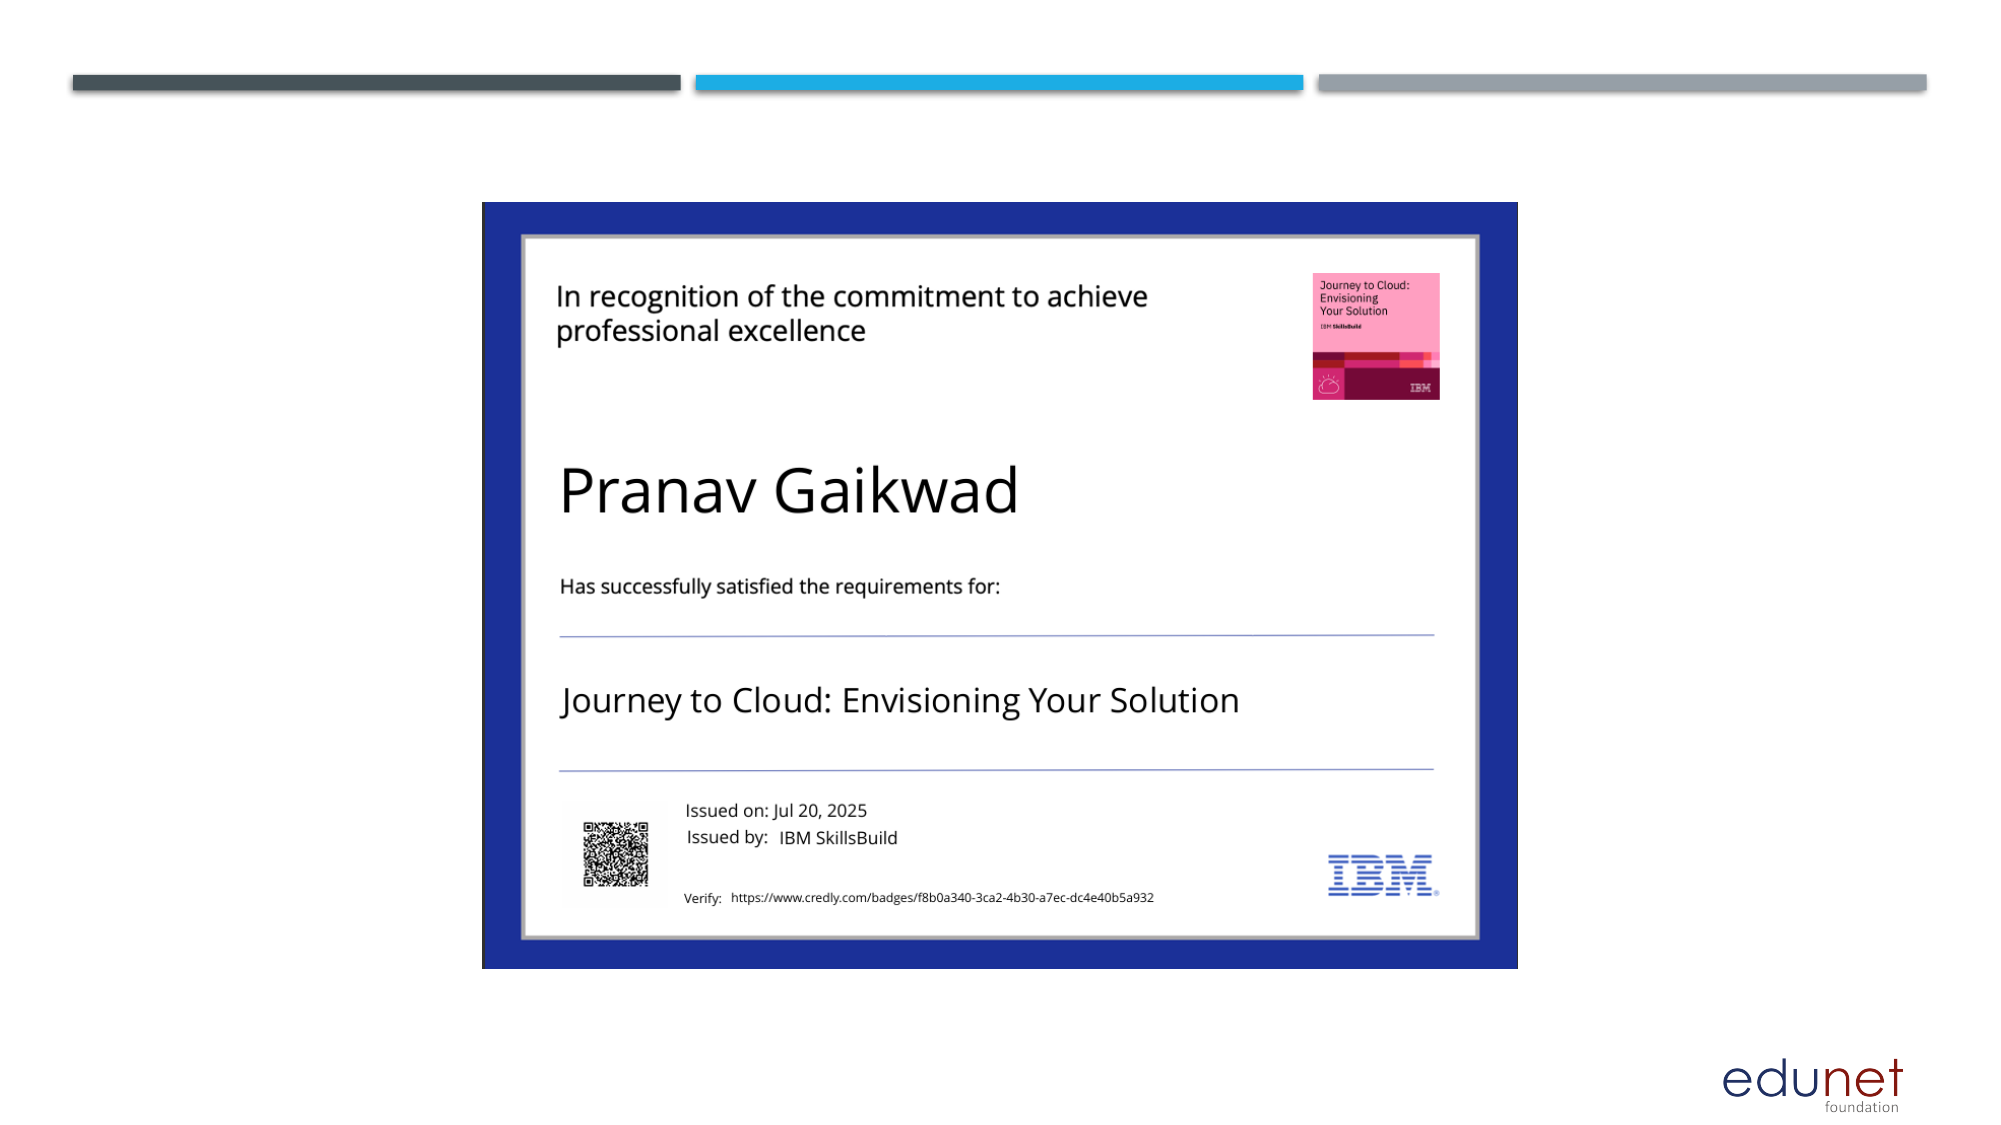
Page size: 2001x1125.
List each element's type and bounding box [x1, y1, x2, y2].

list [482, 201, 1518, 970]
picture [1719, 1056, 1905, 1116]
